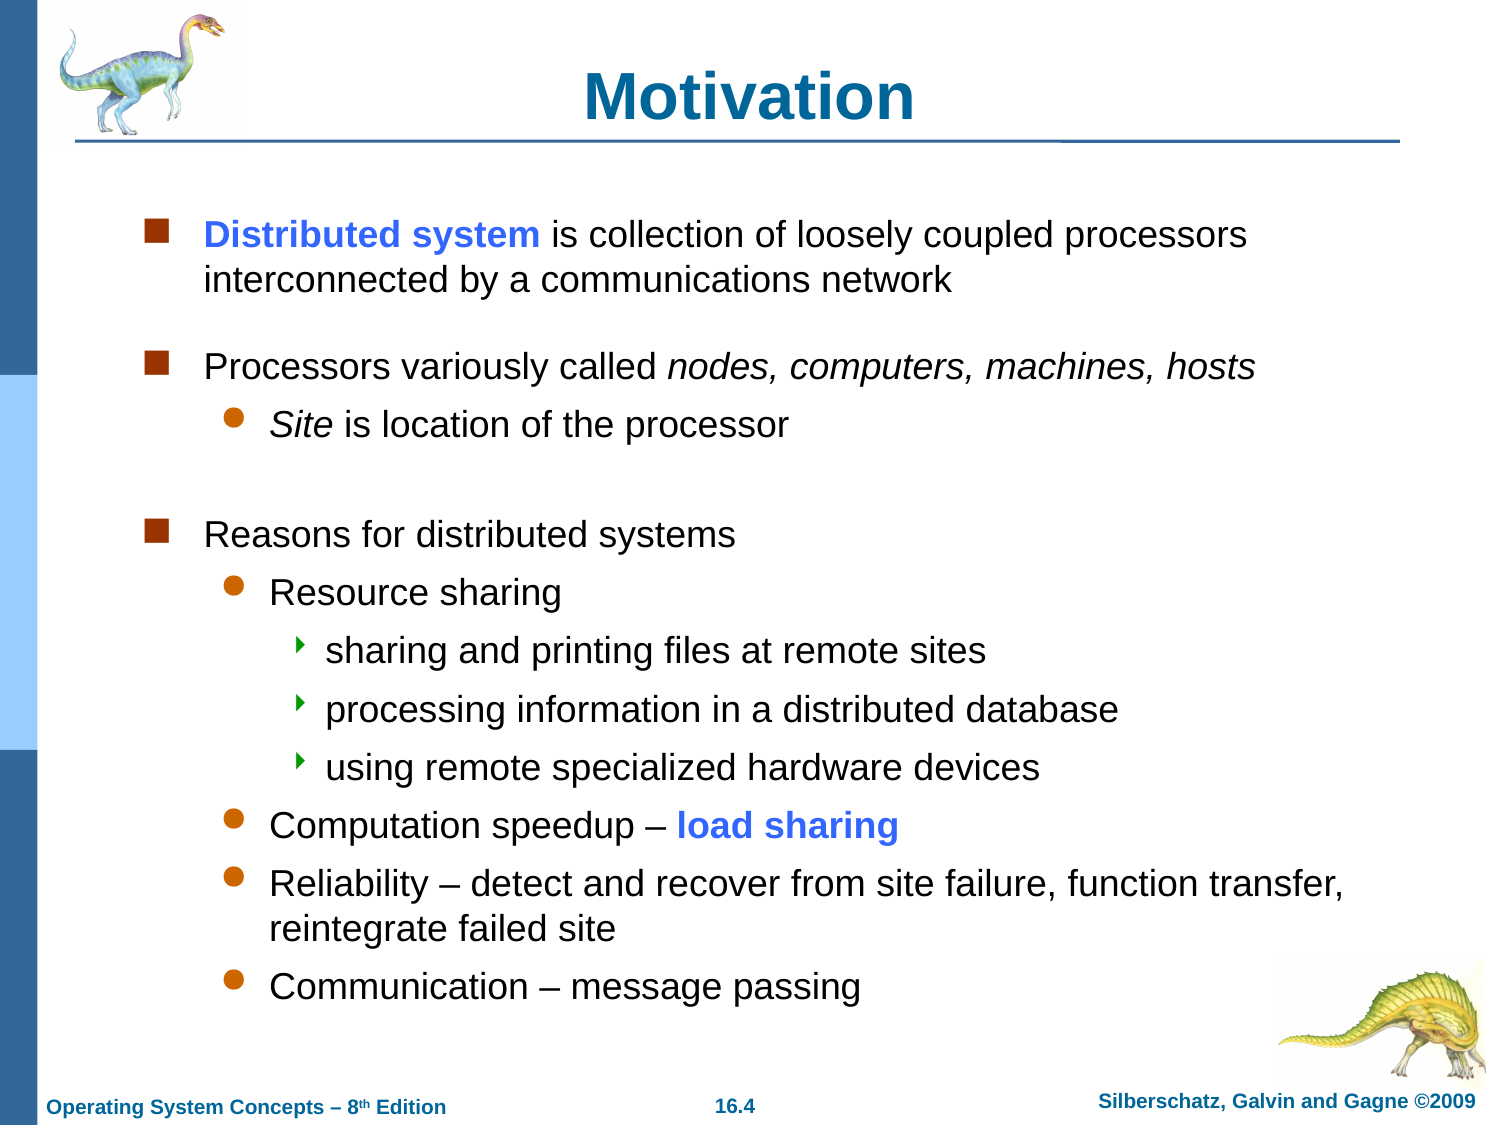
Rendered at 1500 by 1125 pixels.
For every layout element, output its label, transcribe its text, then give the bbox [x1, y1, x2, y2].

picture [1275, 959, 1486, 1090]
list Distributed system is collection of loosely coupled processors interconnected by a communications network Processors variously called nodes, computers, machines, hosts Site is location of the processor Reasons for distributed systems Resource sharing sharing and printing files at remote sites processing information in a distributed database using remote specialized hardware devices Computation speedup – load sharing Reliability – detect and recover from site failure, function transfer, reintegrate failed site Communication – message passing [132, 202, 1483, 946]
title Motivation [74, 45, 1426, 141]
picture [46, 0, 243, 149]
